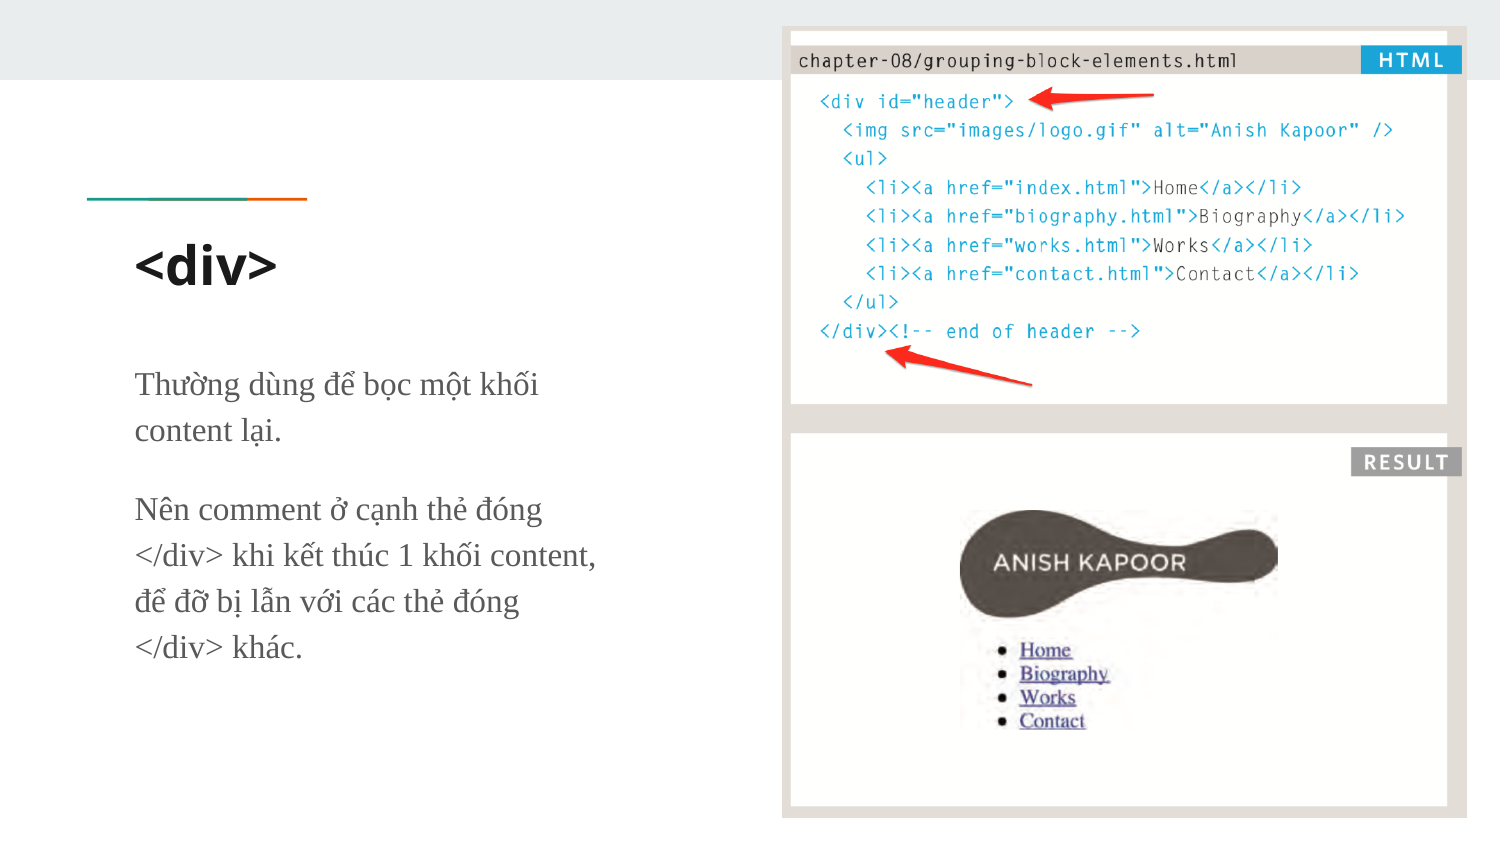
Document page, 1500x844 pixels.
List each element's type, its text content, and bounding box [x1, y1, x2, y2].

list Thường dùng để bọc một khối content lại. Nên comment ở cạnh thẻ đóng </div> khi kết thúc 1 khối content, để đỡ bị lẫn với các thẻ đóng </div> khác. [119, 341, 628, 780]
title <div> [119, 216, 777, 305]
picture [782, 25, 1467, 818]
